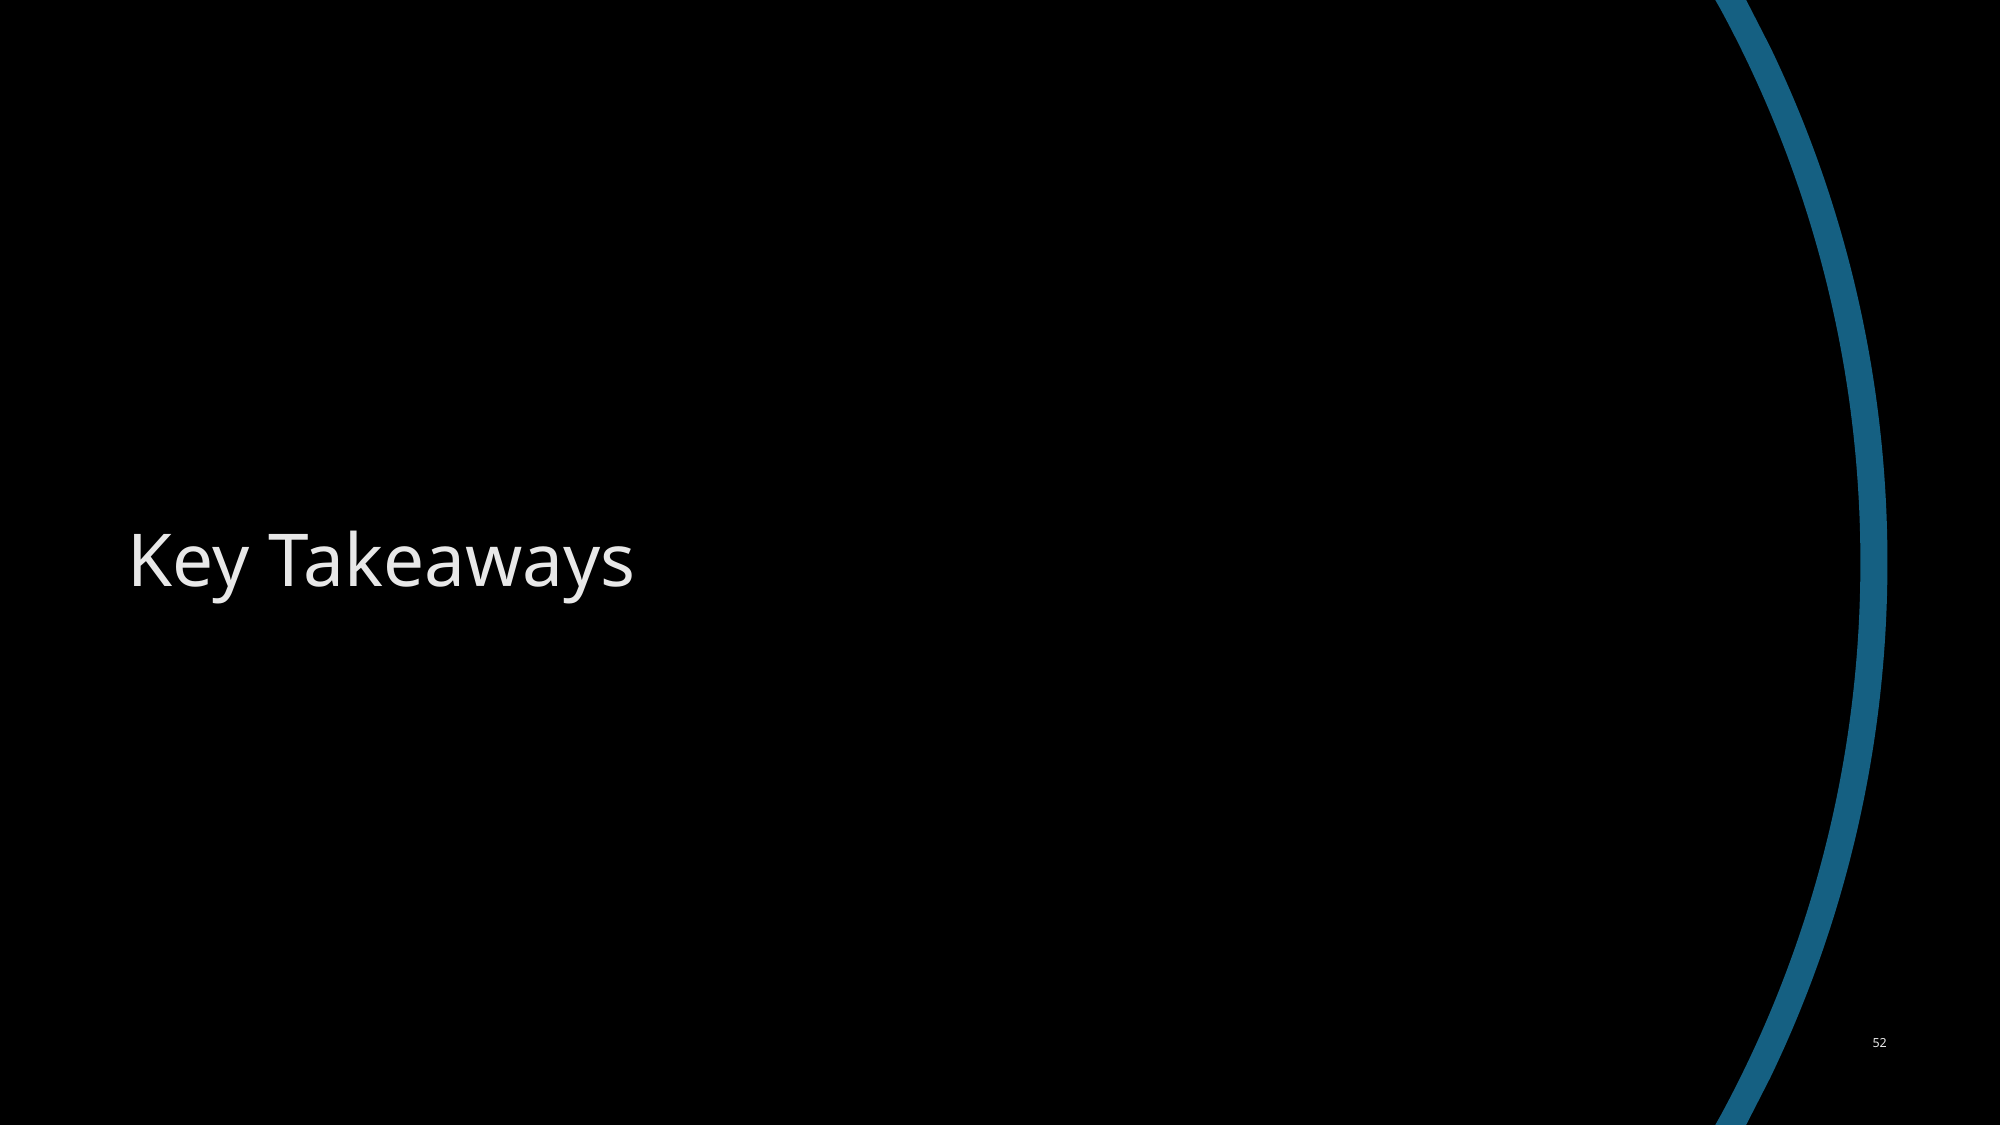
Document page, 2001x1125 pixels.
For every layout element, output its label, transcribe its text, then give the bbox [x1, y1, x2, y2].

title Key Takeaways [112, 468, 1688, 657]
